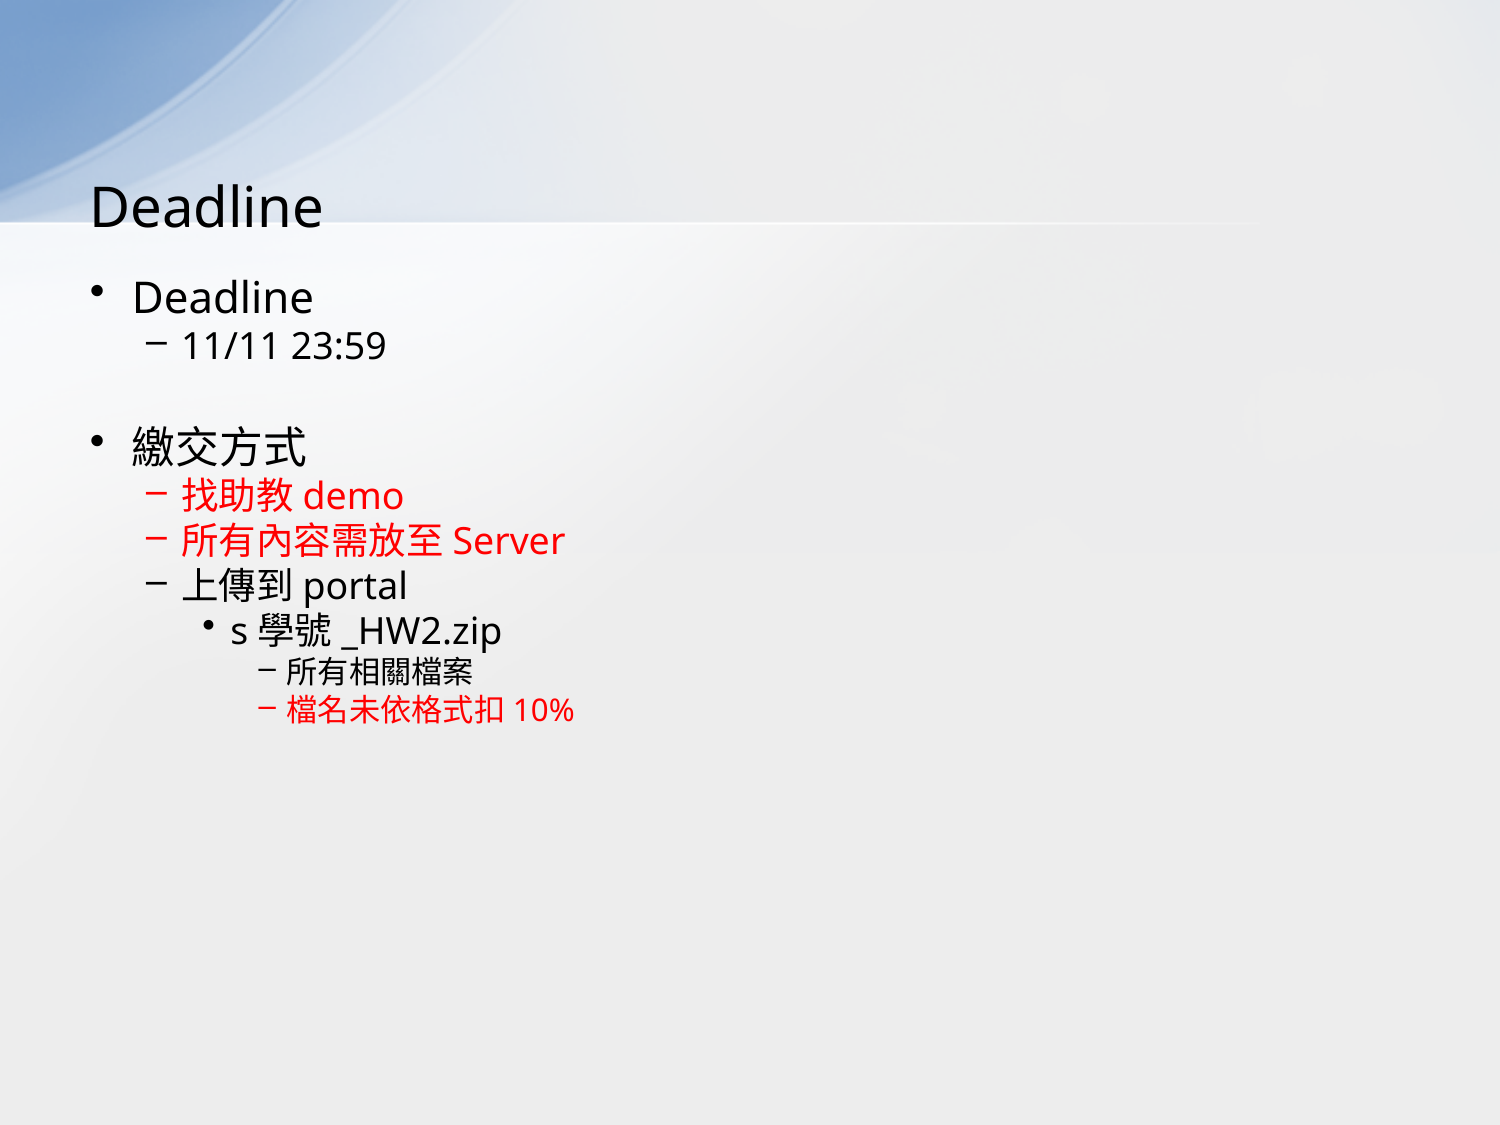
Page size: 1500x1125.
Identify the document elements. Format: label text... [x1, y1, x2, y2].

picture [0, 0, 1500, 1125]
list Deadline 11/11 23:59 繳交方式 找助教demo 所有內容需放至Server 上傳到portal s學號_HW2.zip 所有相關檔案 檔名未依格式扣10% [75, 262, 1425, 1005]
title Deadline [75, 58, 1425, 247]
